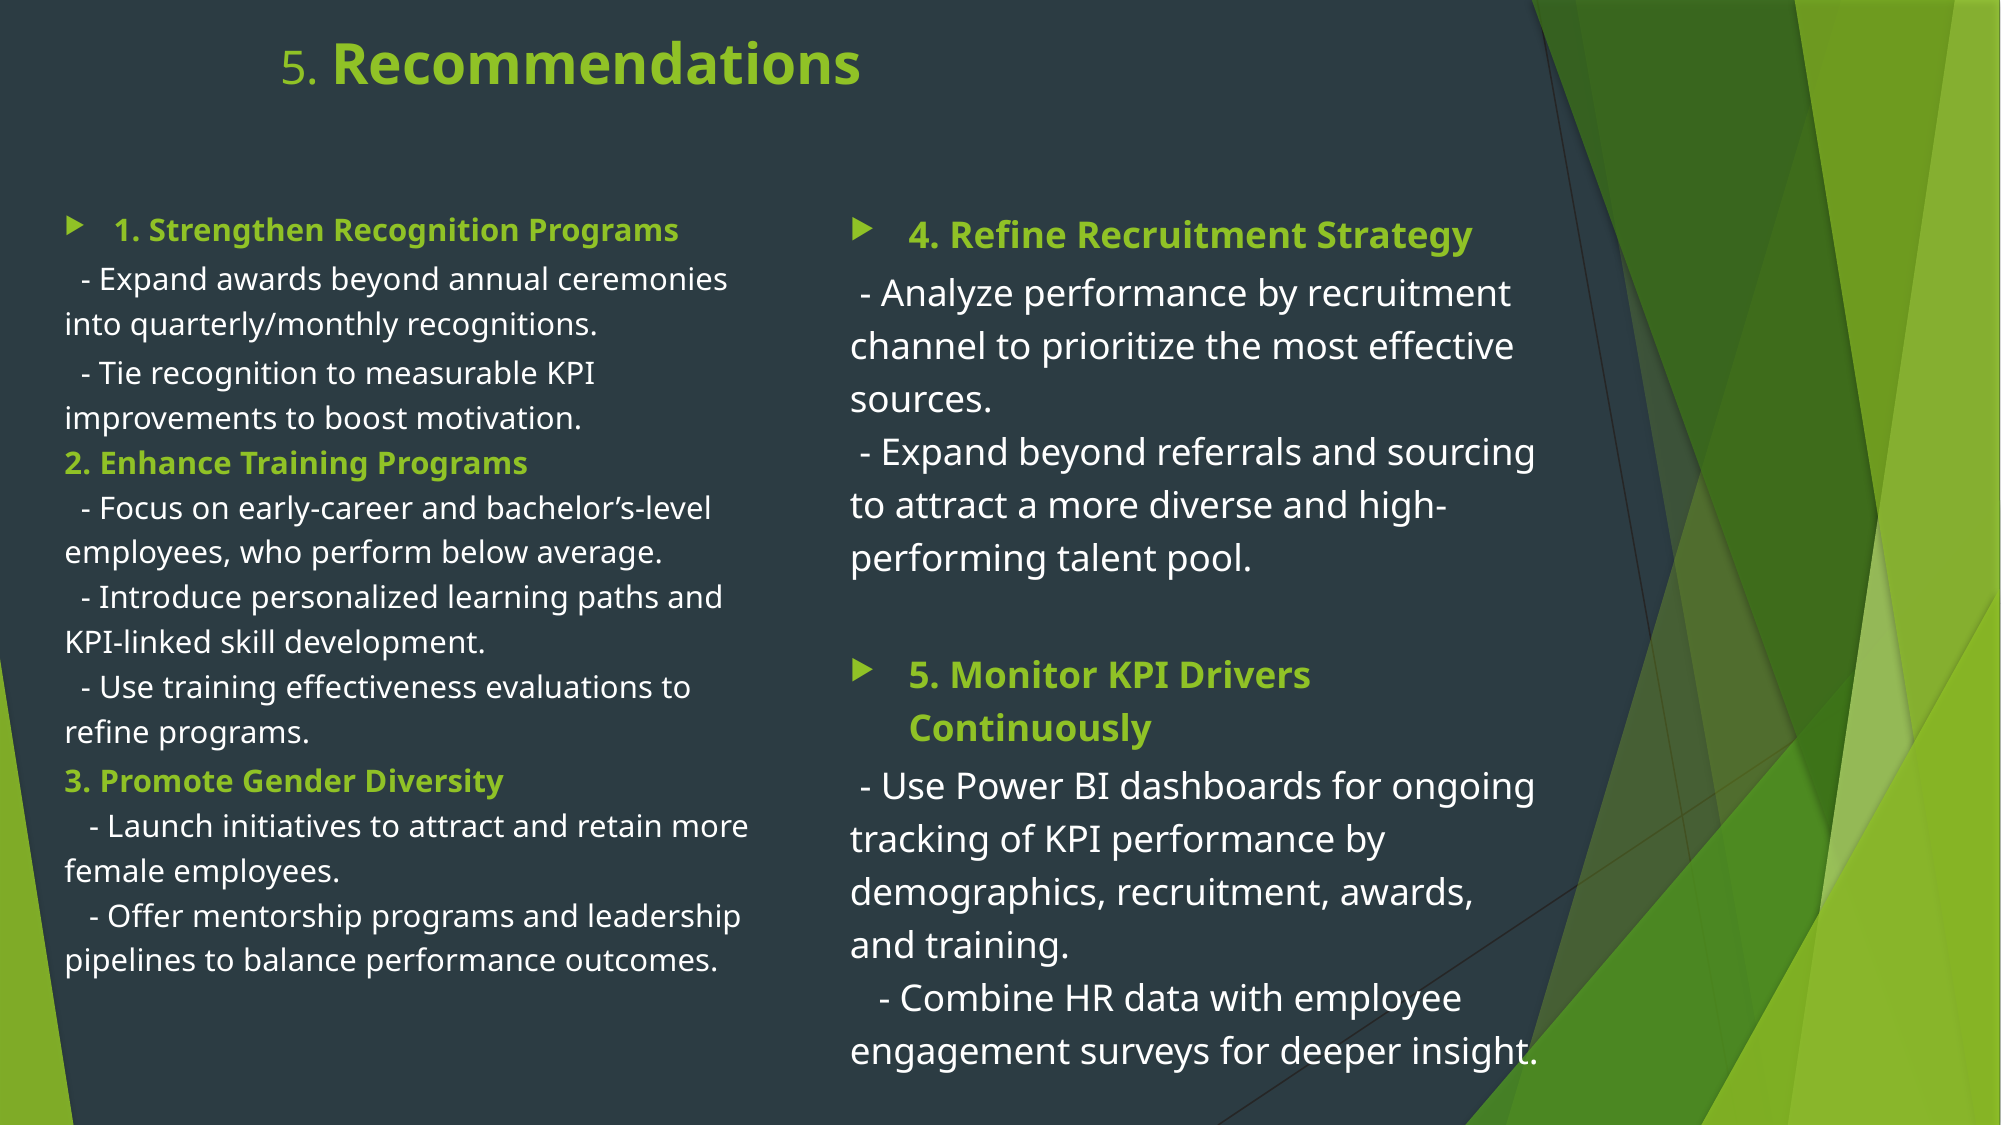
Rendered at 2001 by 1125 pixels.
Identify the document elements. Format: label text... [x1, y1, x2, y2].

list 4. Refine Recruitment Strategy - Analyze performance by recruitment channel to prioritize the most effective sources. - Expand beyond referrals and sourcing to attract a more diverse and high-performing talent pool. 5. Monitor KPI Drivers Continuously - Use Power BI dashboards for ongoing tracking of KPI performance by demographics, recruitment, awards, and training. - Combine HR data with employee engagement surveys for deeper insight. [834, 195, 1563, 1087]
list 1. Strengthen Recognition Programs - Expand awards beyond annual ceremonies into quarterly/monthly recognitions. - Tie recognition to measurable KPI improvements to boost motivation. 2. Enhance Training Programs - Focus on early-career and bachelor’s-level employees, who perform below average. - Introduce personalized learning paths and KPI-linked skill development. - Use training effectiveness evaluations to refine programs. 3. Promote Gender Diversity - Launch initiatives to attract and retain more female employees. - Offer mentorship programs and leadership pipelines to balance performance outcomes. [49, 195, 798, 1106]
title 5. Recommendations [49, 20, 1460, 161]
